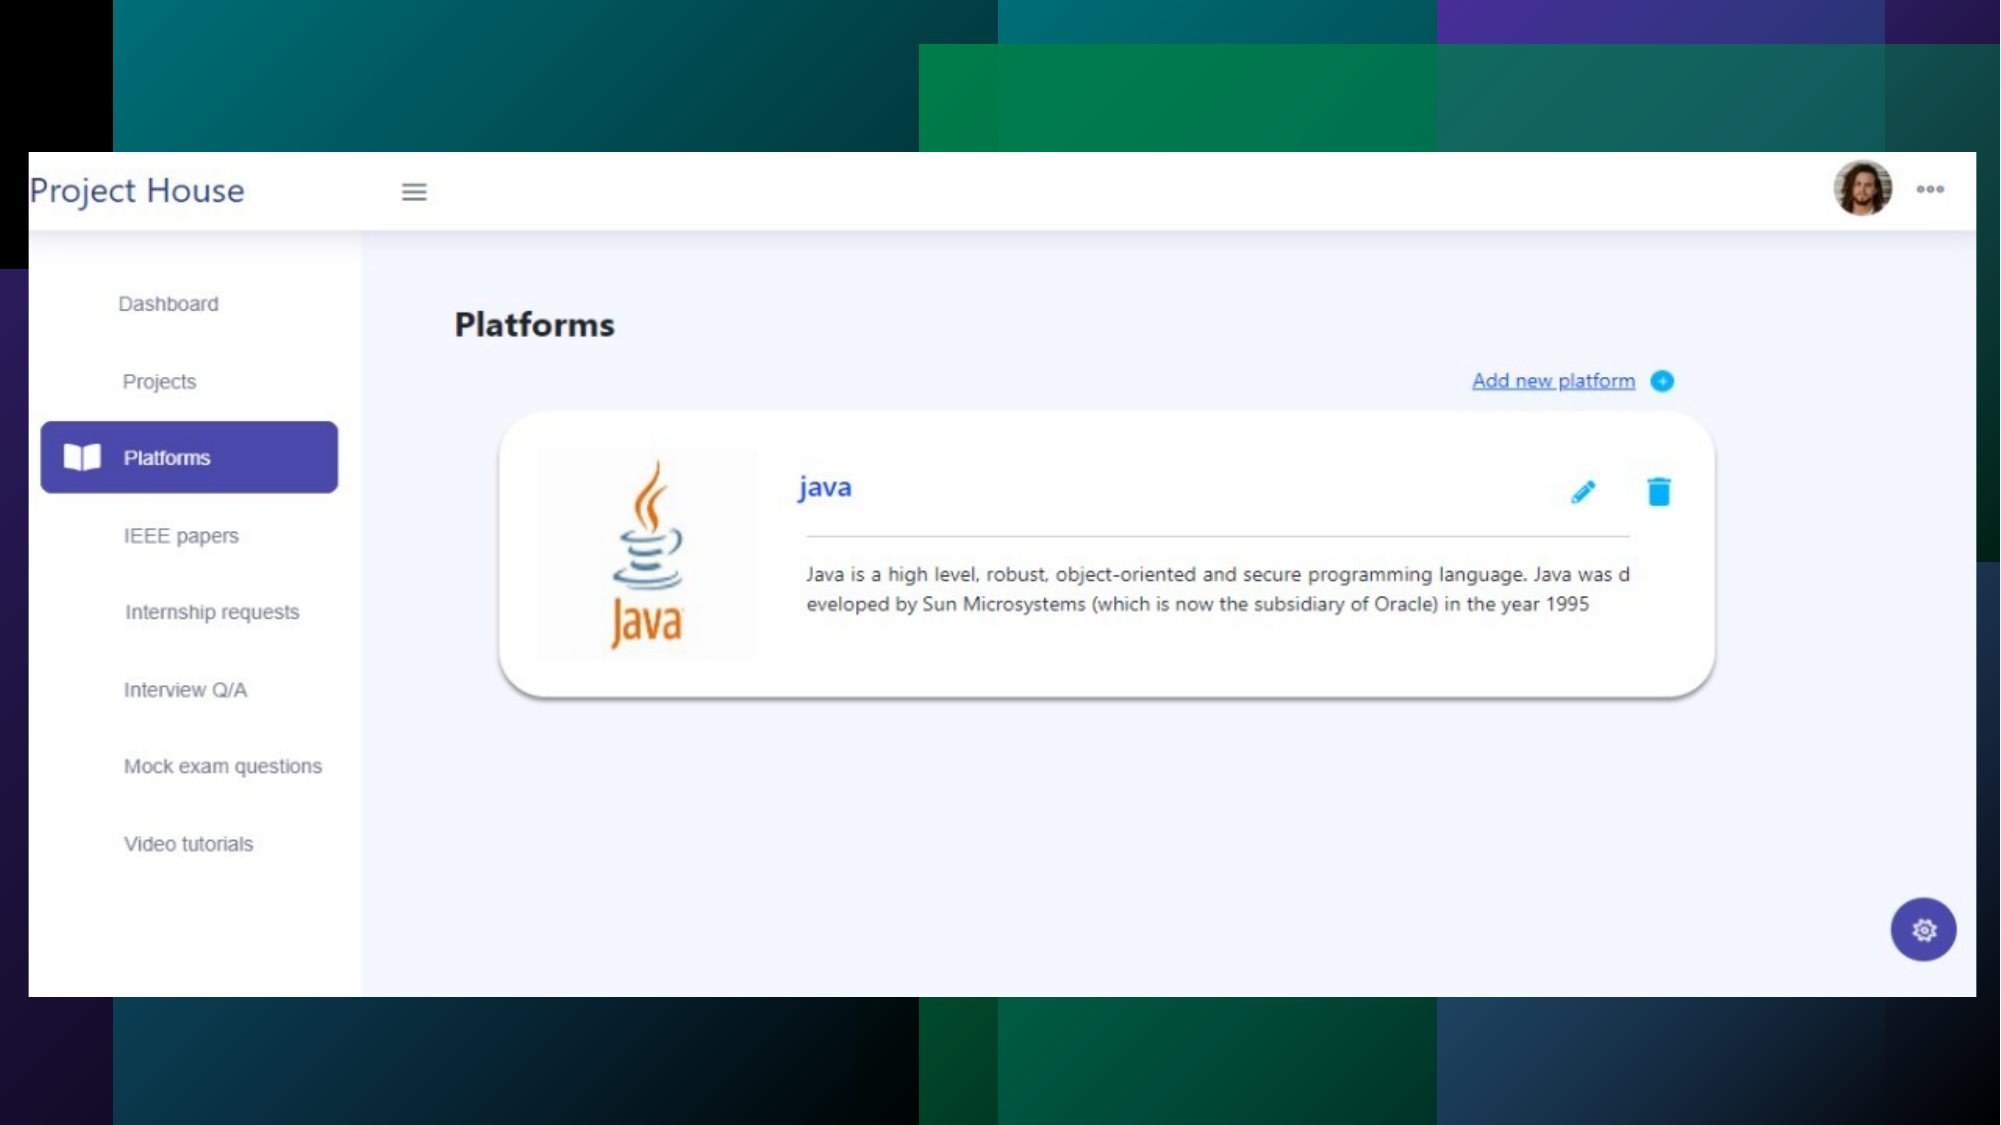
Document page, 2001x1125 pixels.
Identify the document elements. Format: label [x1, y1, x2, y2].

picture [28, 152, 1977, 997]
